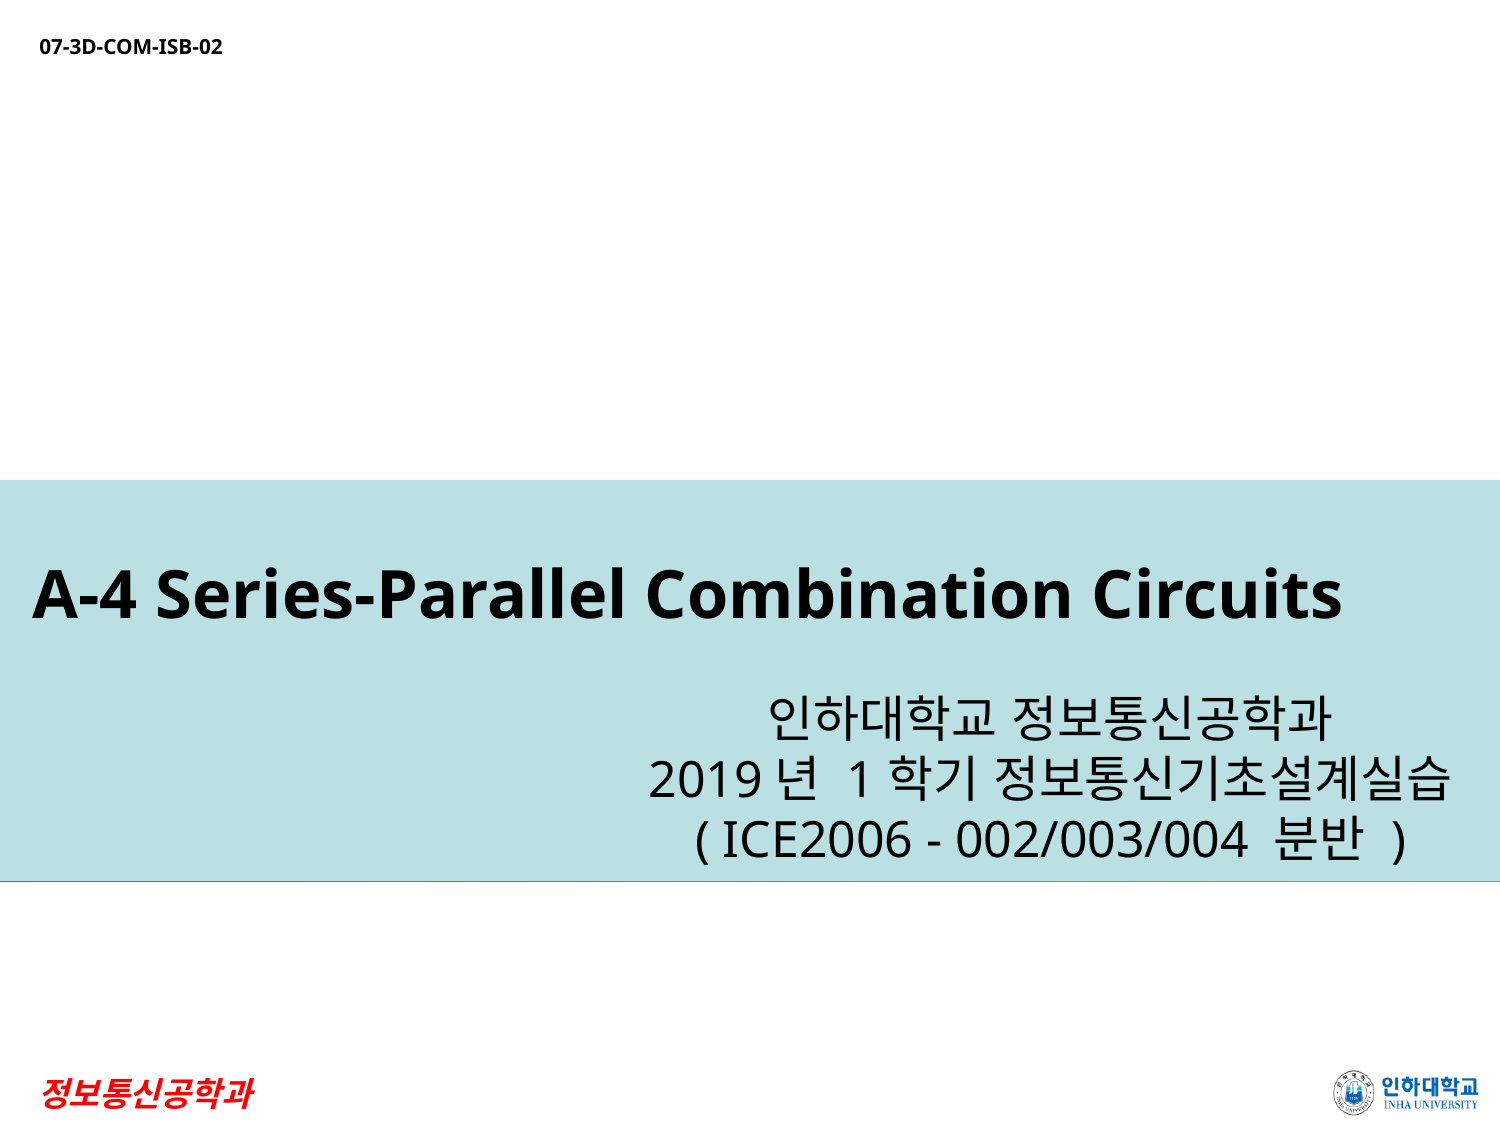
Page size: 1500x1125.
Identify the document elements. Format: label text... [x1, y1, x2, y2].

text_box 인하대학교 정보통신공학과 2019년 1학기 정보통신기초설계실습 ( ICE2006 - 002/003/004 분반 ) [633, 680, 1468, 876]
picture [1328, 1065, 1483, 1120]
title A-4 Series-Parallel Combination Circuits [17, 515, 1500, 670]
text_box [0, 479, 1500, 882]
